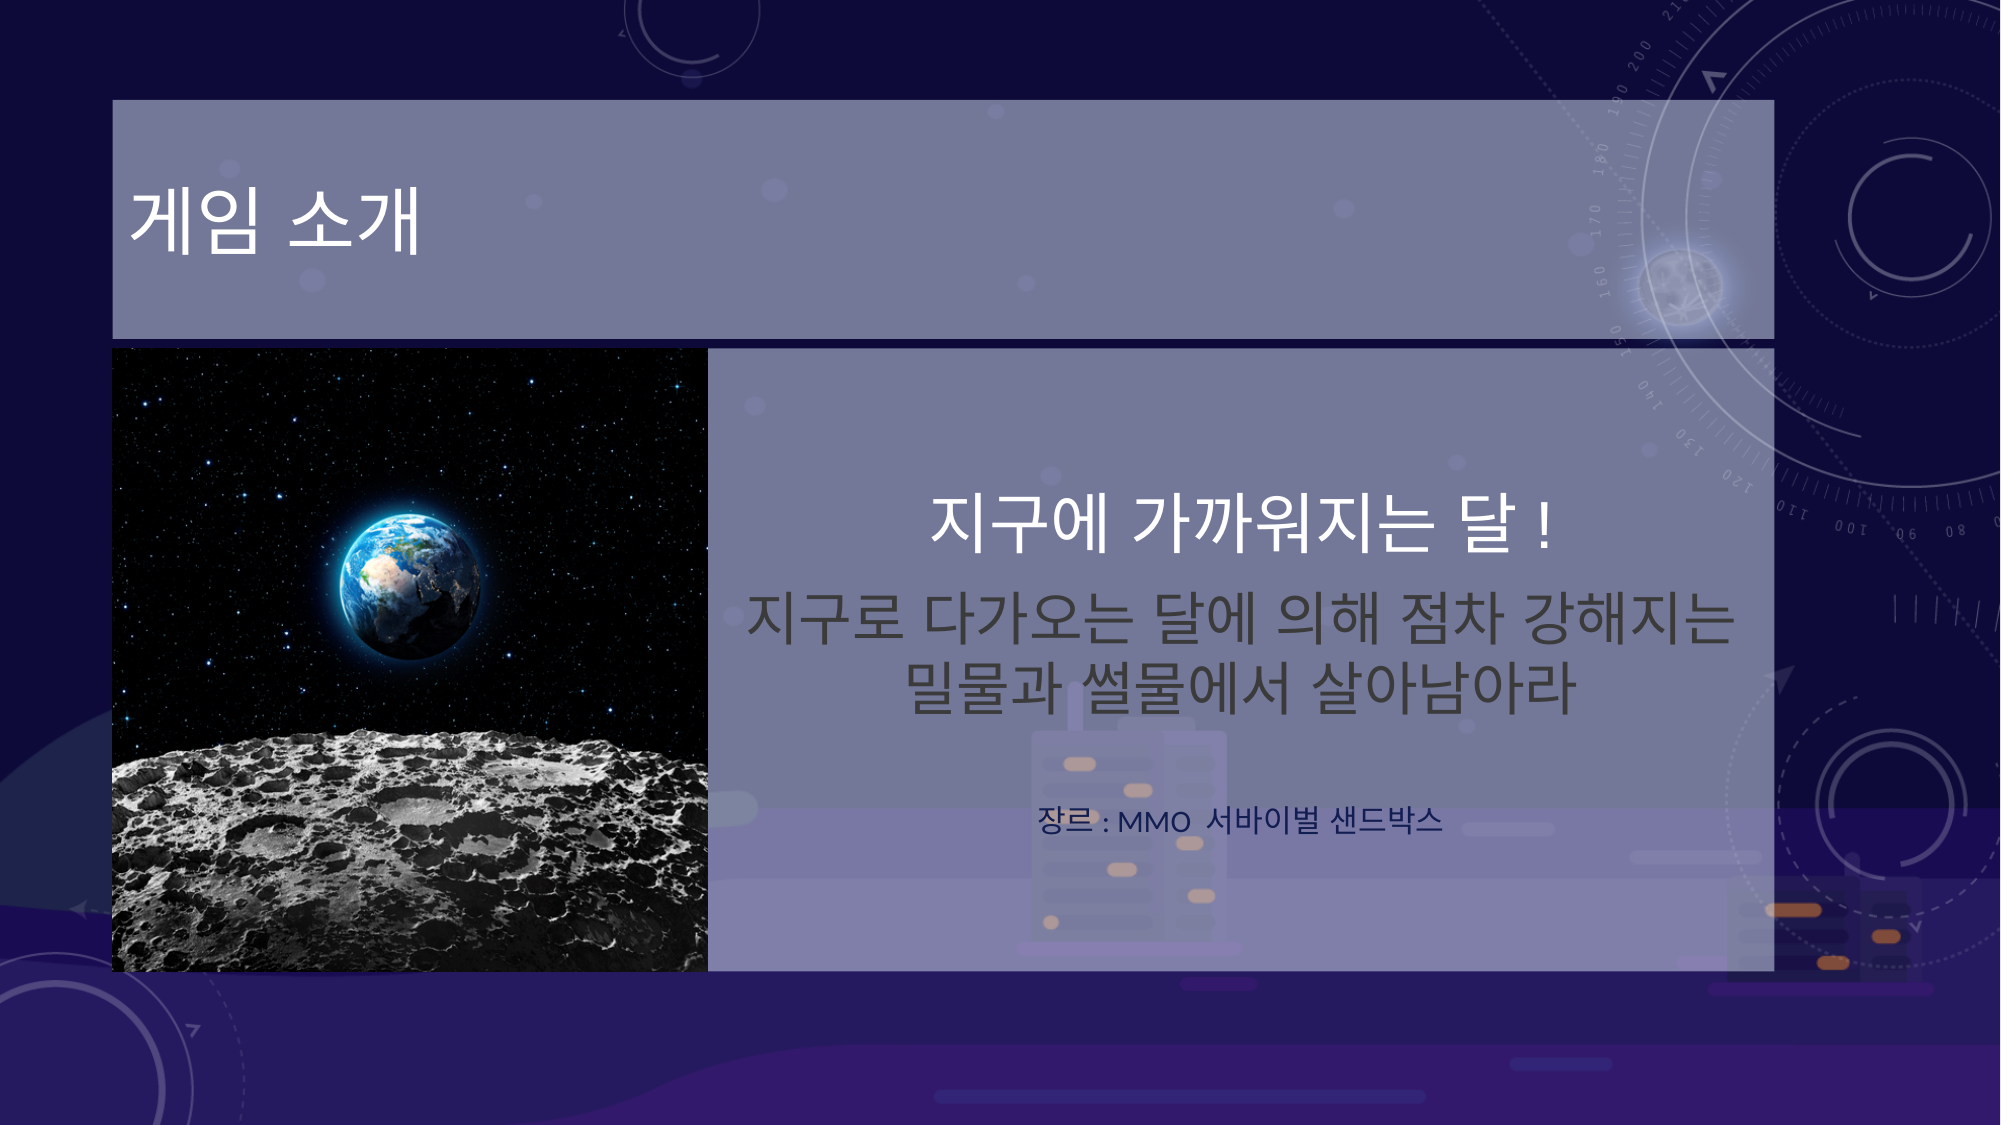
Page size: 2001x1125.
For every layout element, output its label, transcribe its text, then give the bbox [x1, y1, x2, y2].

title 게임 소개 [112, 99, 1775, 339]
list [112, 348, 708, 972]
text_box 지구에 가까워지는 달! 지구로 다가오는 달에 의해 점차 강해지는 밀물과 썰물에서 살아남아라 장르: MMO 서바이벌 샌드박스 [708, 348, 1775, 972]
picture [0, 0, 2001, 1125]
